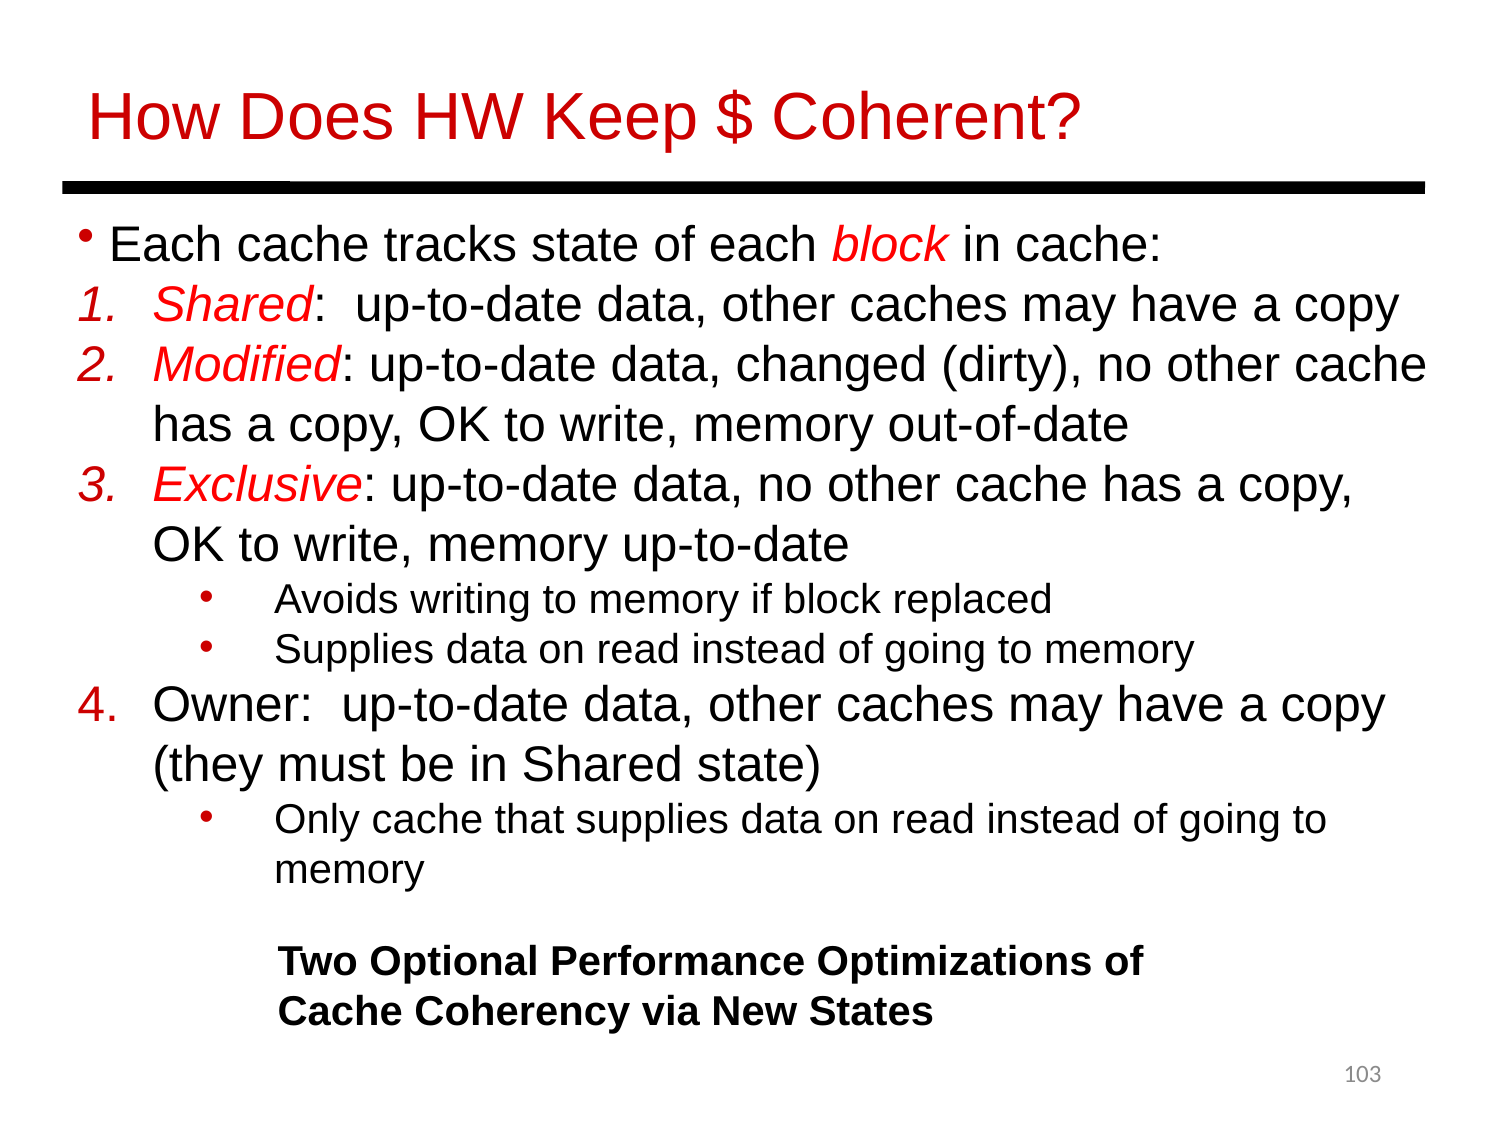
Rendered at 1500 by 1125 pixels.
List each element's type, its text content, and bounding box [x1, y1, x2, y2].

text_box How Does HW Keep $ Coherent? [72, 65, 1311, 160]
text_box Two Optional Performance Optimizations of Cache Coherency via New States [262, 926, 1210, 1042]
slide_number 103 [1059, 1042, 1397, 1103]
text_box Each cache tracks state of each block in cache: Shared: up-to-date data, other caches may have a copy Modified: up-to-date data, changed (dirty), no other cache has a copy, OK to write, memory out-of-date Exclusive: up-to-date data, no other cache has a copy, OK to write, memory up-to-date Avoids writing to memory if block replaced Supplies data on read instead of going to memory Owner: up-to-date data, other caches may have a copy (they must be in Shared state) Only cache that supplies data on read instead of going to memory [62, 203, 1455, 959]
